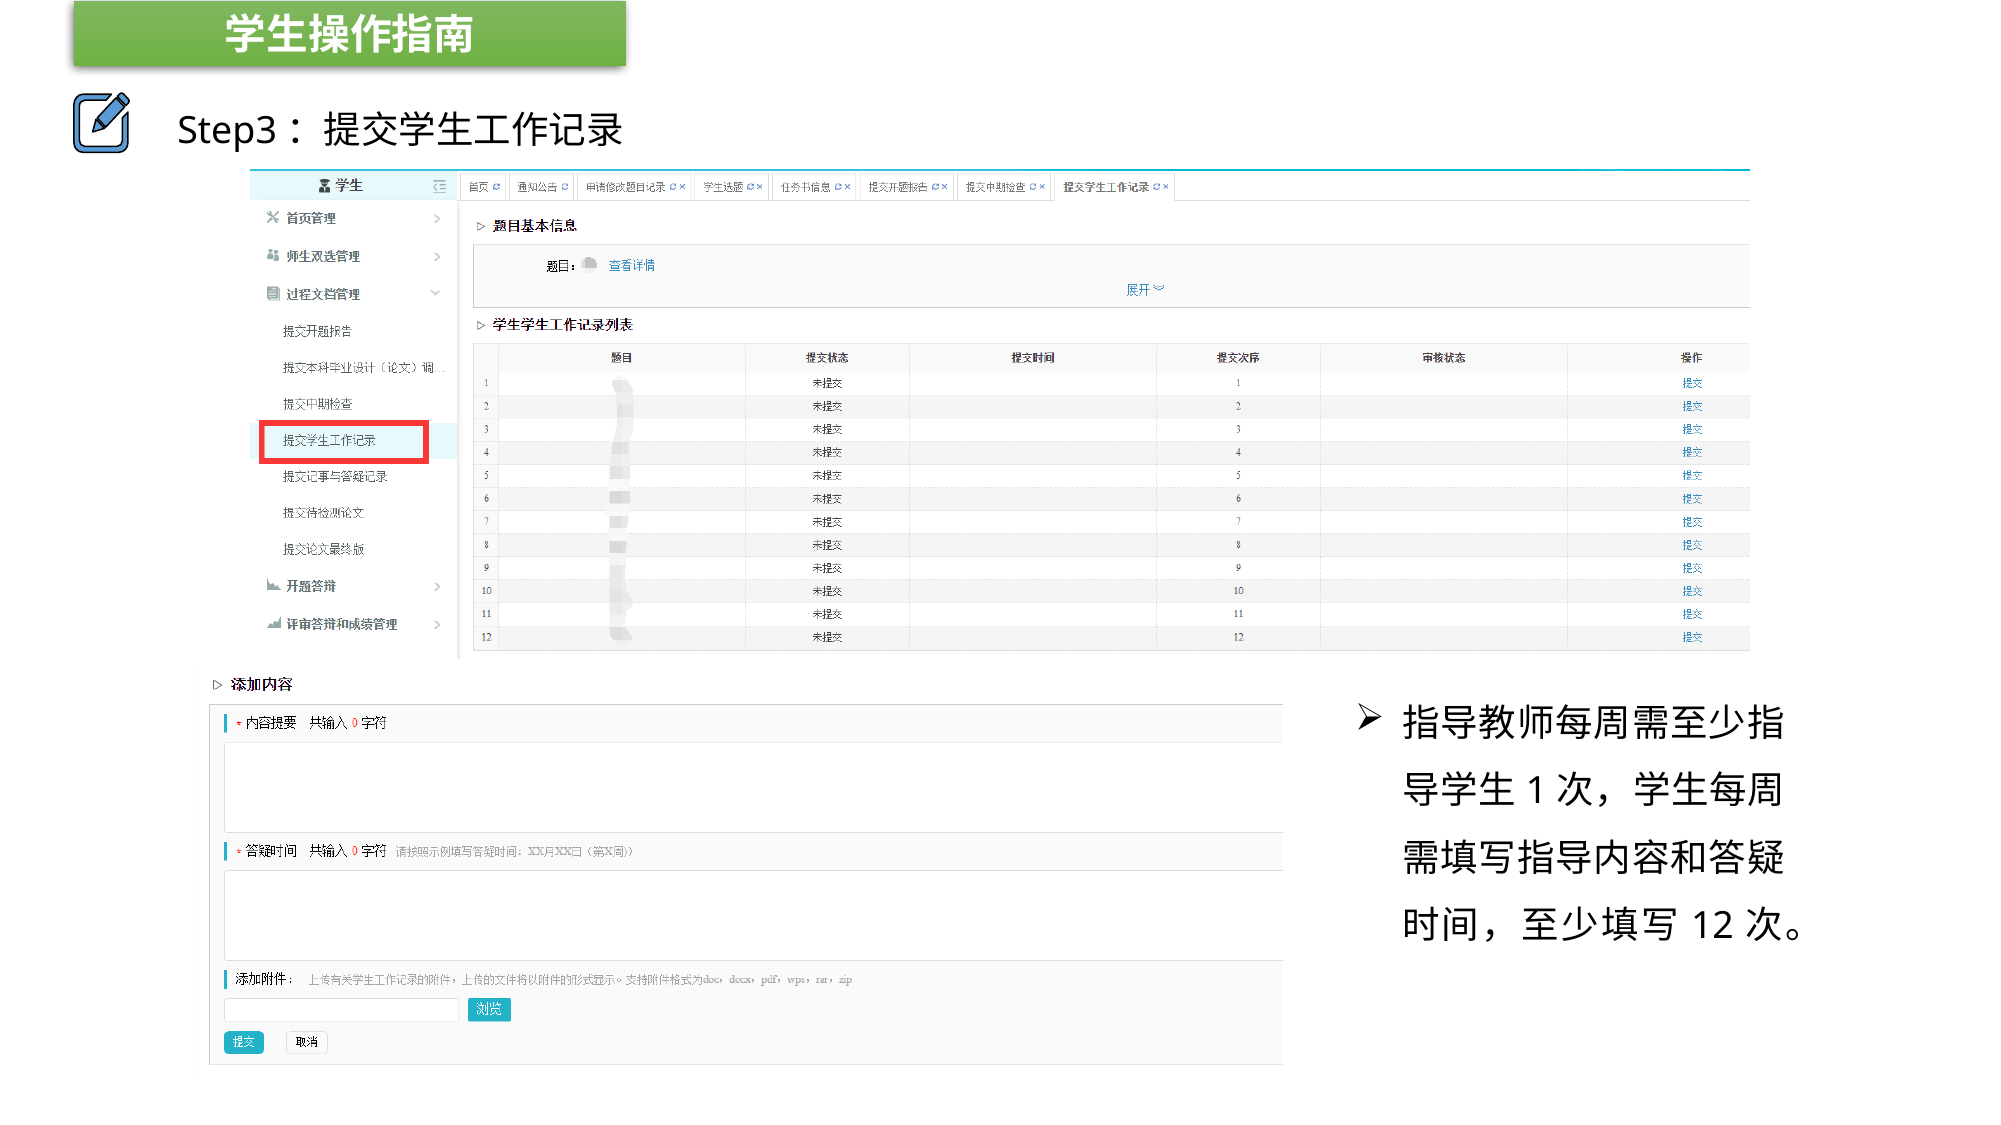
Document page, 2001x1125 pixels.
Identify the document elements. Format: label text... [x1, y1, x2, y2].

title 学生操作指南 [74, 1, 626, 66]
text_box [92, 92, 130, 132]
text_box [73, 94, 128, 153]
picture [197, 668, 1284, 1076]
text_box Step3：提交学生工作记录 [162, 75, 1705, 159]
picture [250, 168, 1750, 660]
text_box 指导教师每周需至少指导学生1次，学生每周需填写指导内容和答疑时间，至少填写12次。 [1340, 668, 1800, 954]
